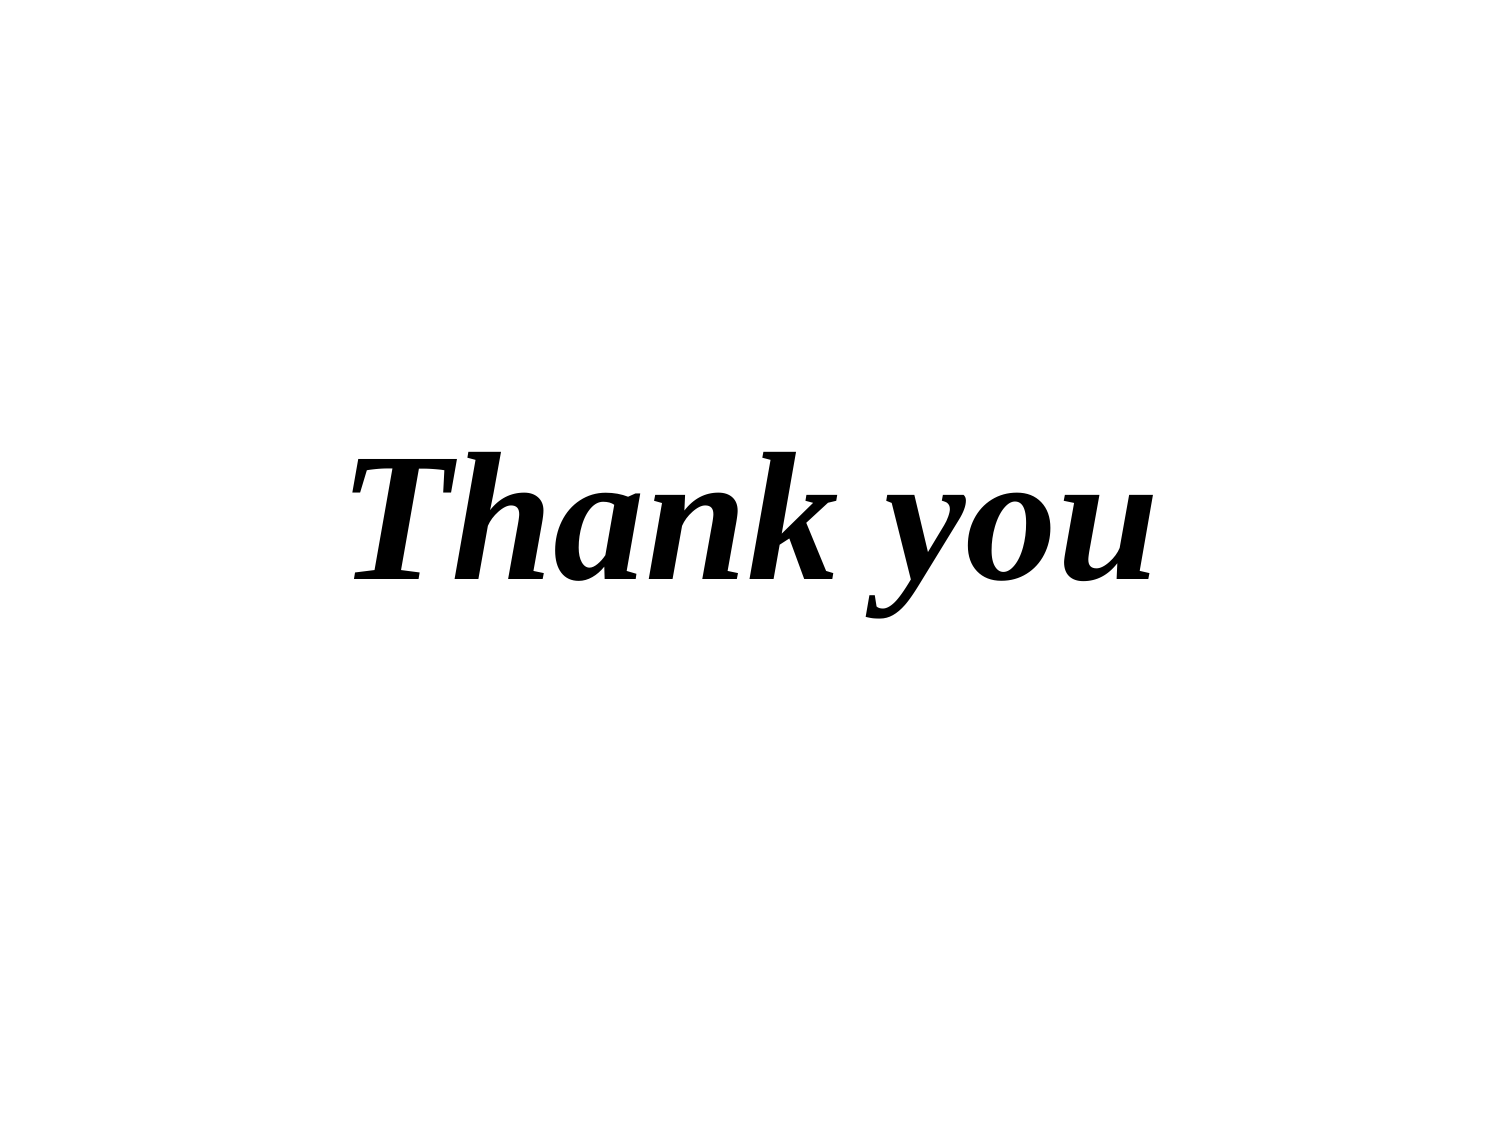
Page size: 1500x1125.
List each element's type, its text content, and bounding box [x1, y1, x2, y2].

title Thank you [75, 412, 1425, 600]
